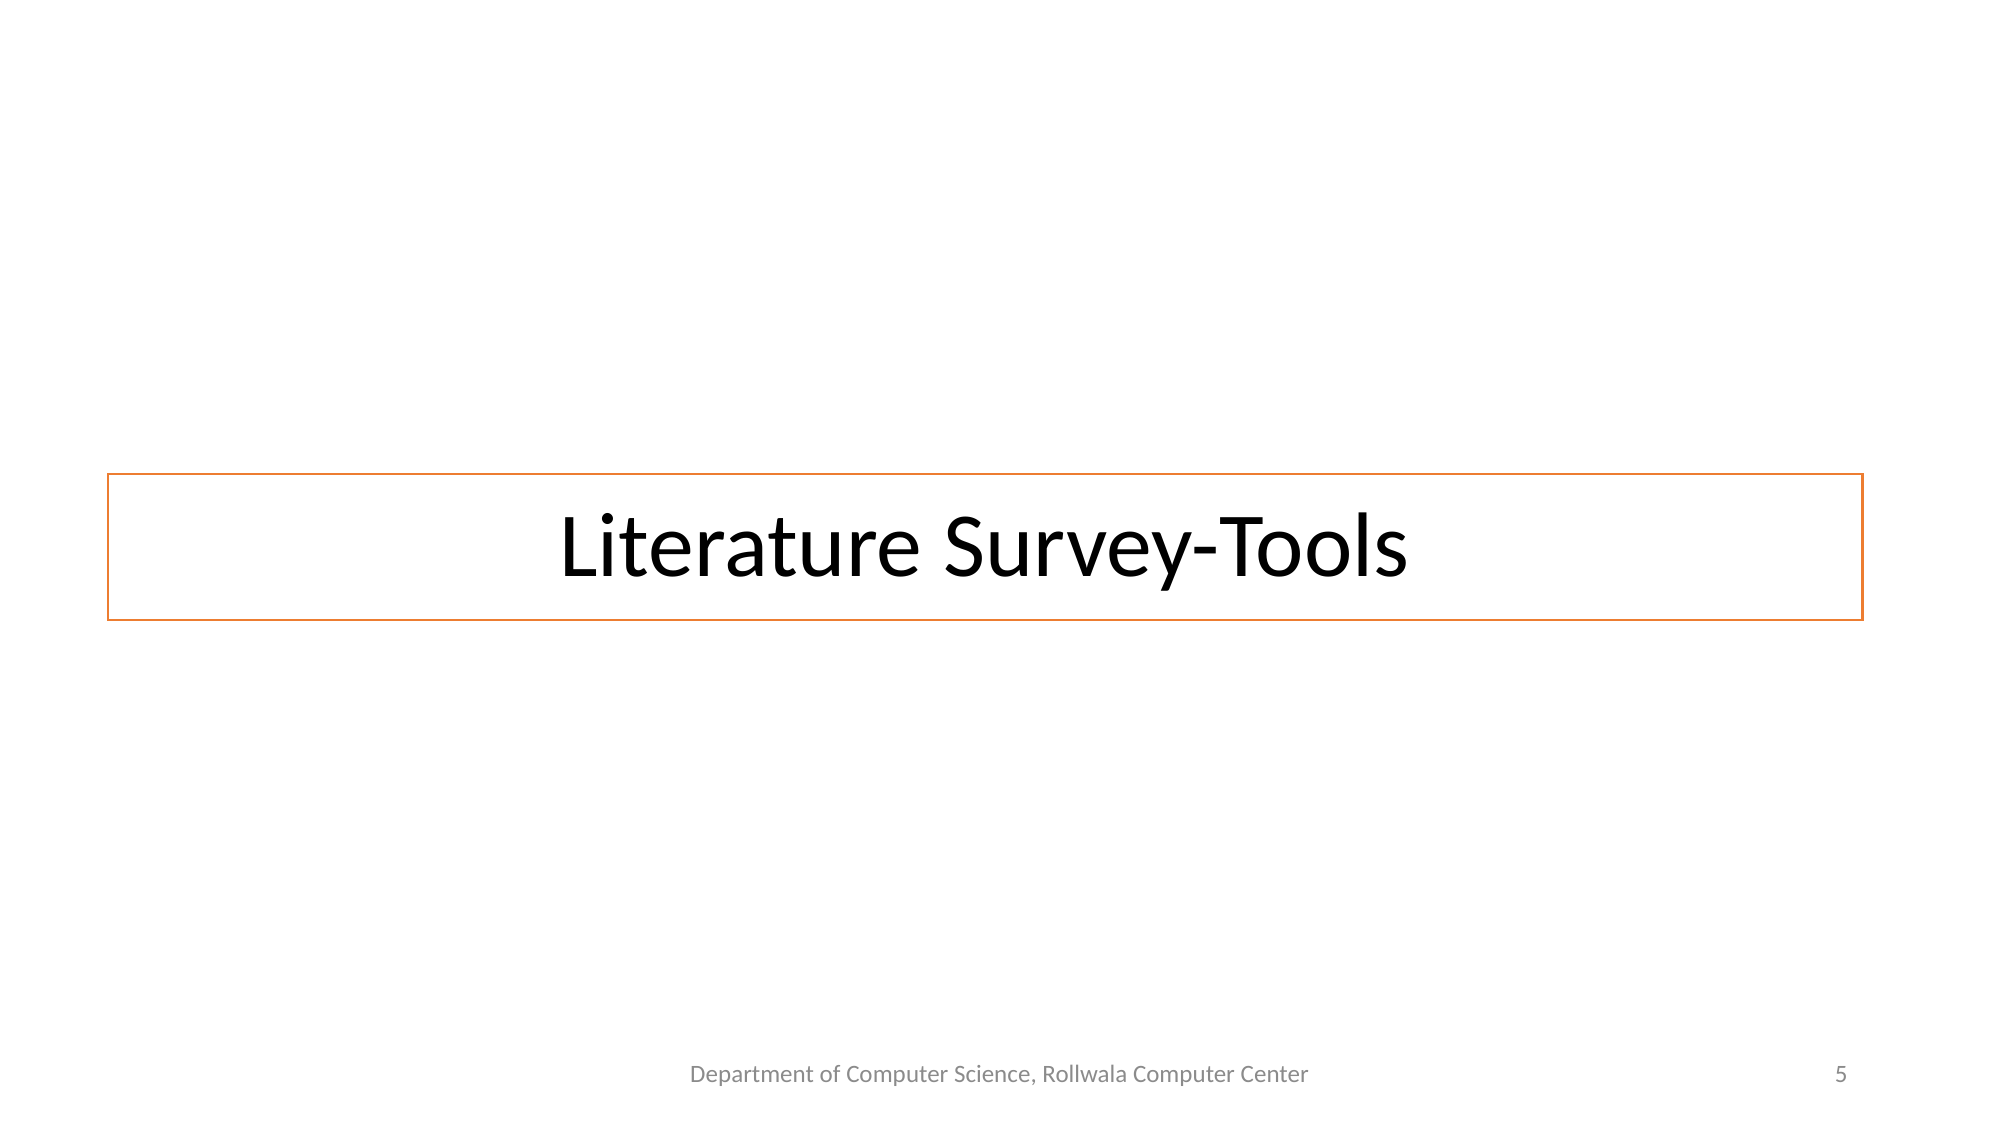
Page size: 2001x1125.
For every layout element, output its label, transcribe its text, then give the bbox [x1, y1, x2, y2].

title Literature Survey-Tools [107, 473, 1864, 621]
slide_number 5 [1412, 1042, 1863, 1103]
footer Department of Computer Science, Rollwala Computer Center [662, 1042, 1338, 1103]
